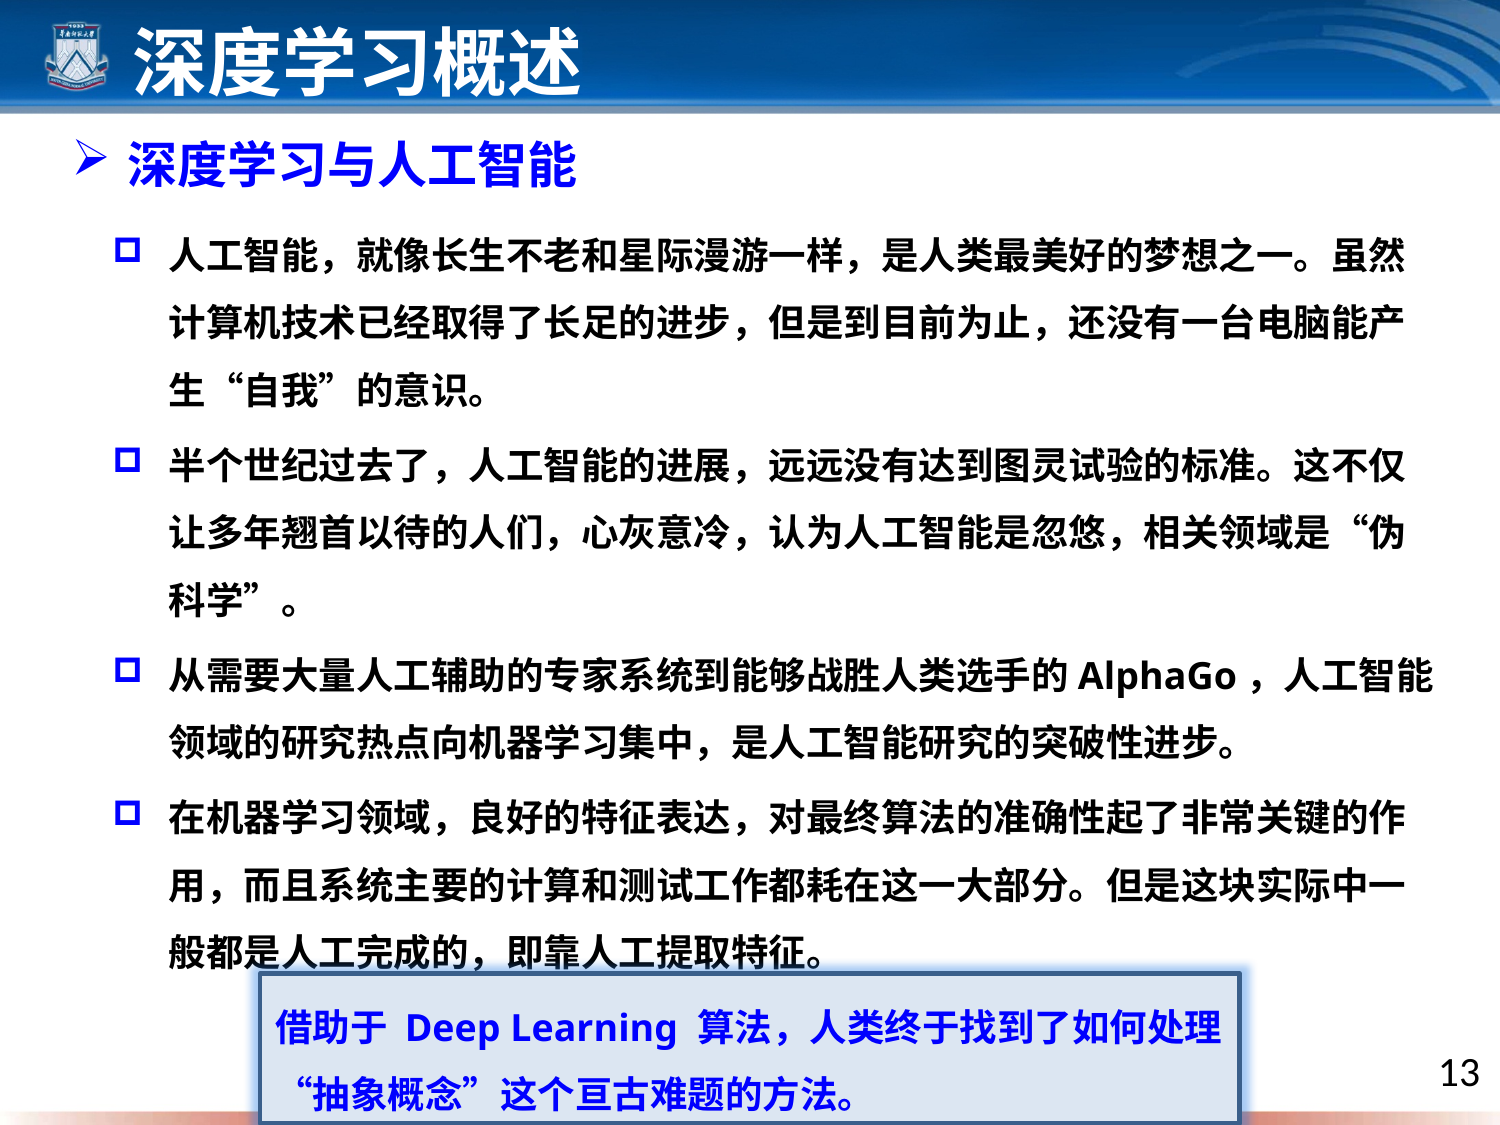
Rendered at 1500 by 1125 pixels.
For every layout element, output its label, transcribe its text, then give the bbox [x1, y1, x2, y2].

text_box 借助于 Deep Learning 算法，人类终于找到了如何处理“抽象概念”这个亘古难题的方法。 [260, 973, 1240, 1124]
list 人工智能，就像长生不老和星际漫游一样，是人类最美好的梦想之一。虽然计算机技术已经取得了长足的进步，但是到目前为止，还没有一台电脑能产生“自我”的意识。 半个世纪过去了，人工智能的进展，远远没有达到图灵试验的标准。这不仅让多年翘首以待的人们，心灰意冷，认为人工智能是忽悠，相关领域是“伪科学”。 从需要大量人工辅助的专家系统到能够战胜人类选手的AlphaGo，人工智能领域的研究热点向机器学习集中，是人工智能研究的突破性进步。 在机器学习领域，良好的特征表达，对最终算法的准确性起了非常关键的作用，而且系统主要的计算和测试工作都耗在这一大部分。但是这块实际中一般都是人工完成的，即靠人工提取特征。 [97, 201, 1450, 927]
picture [0, 0, 1500, 1125]
text_box 深度学习概述 [117, 0, 1095, 155]
text_box 深度学习与人工智能 [56, 126, 593, 201]
